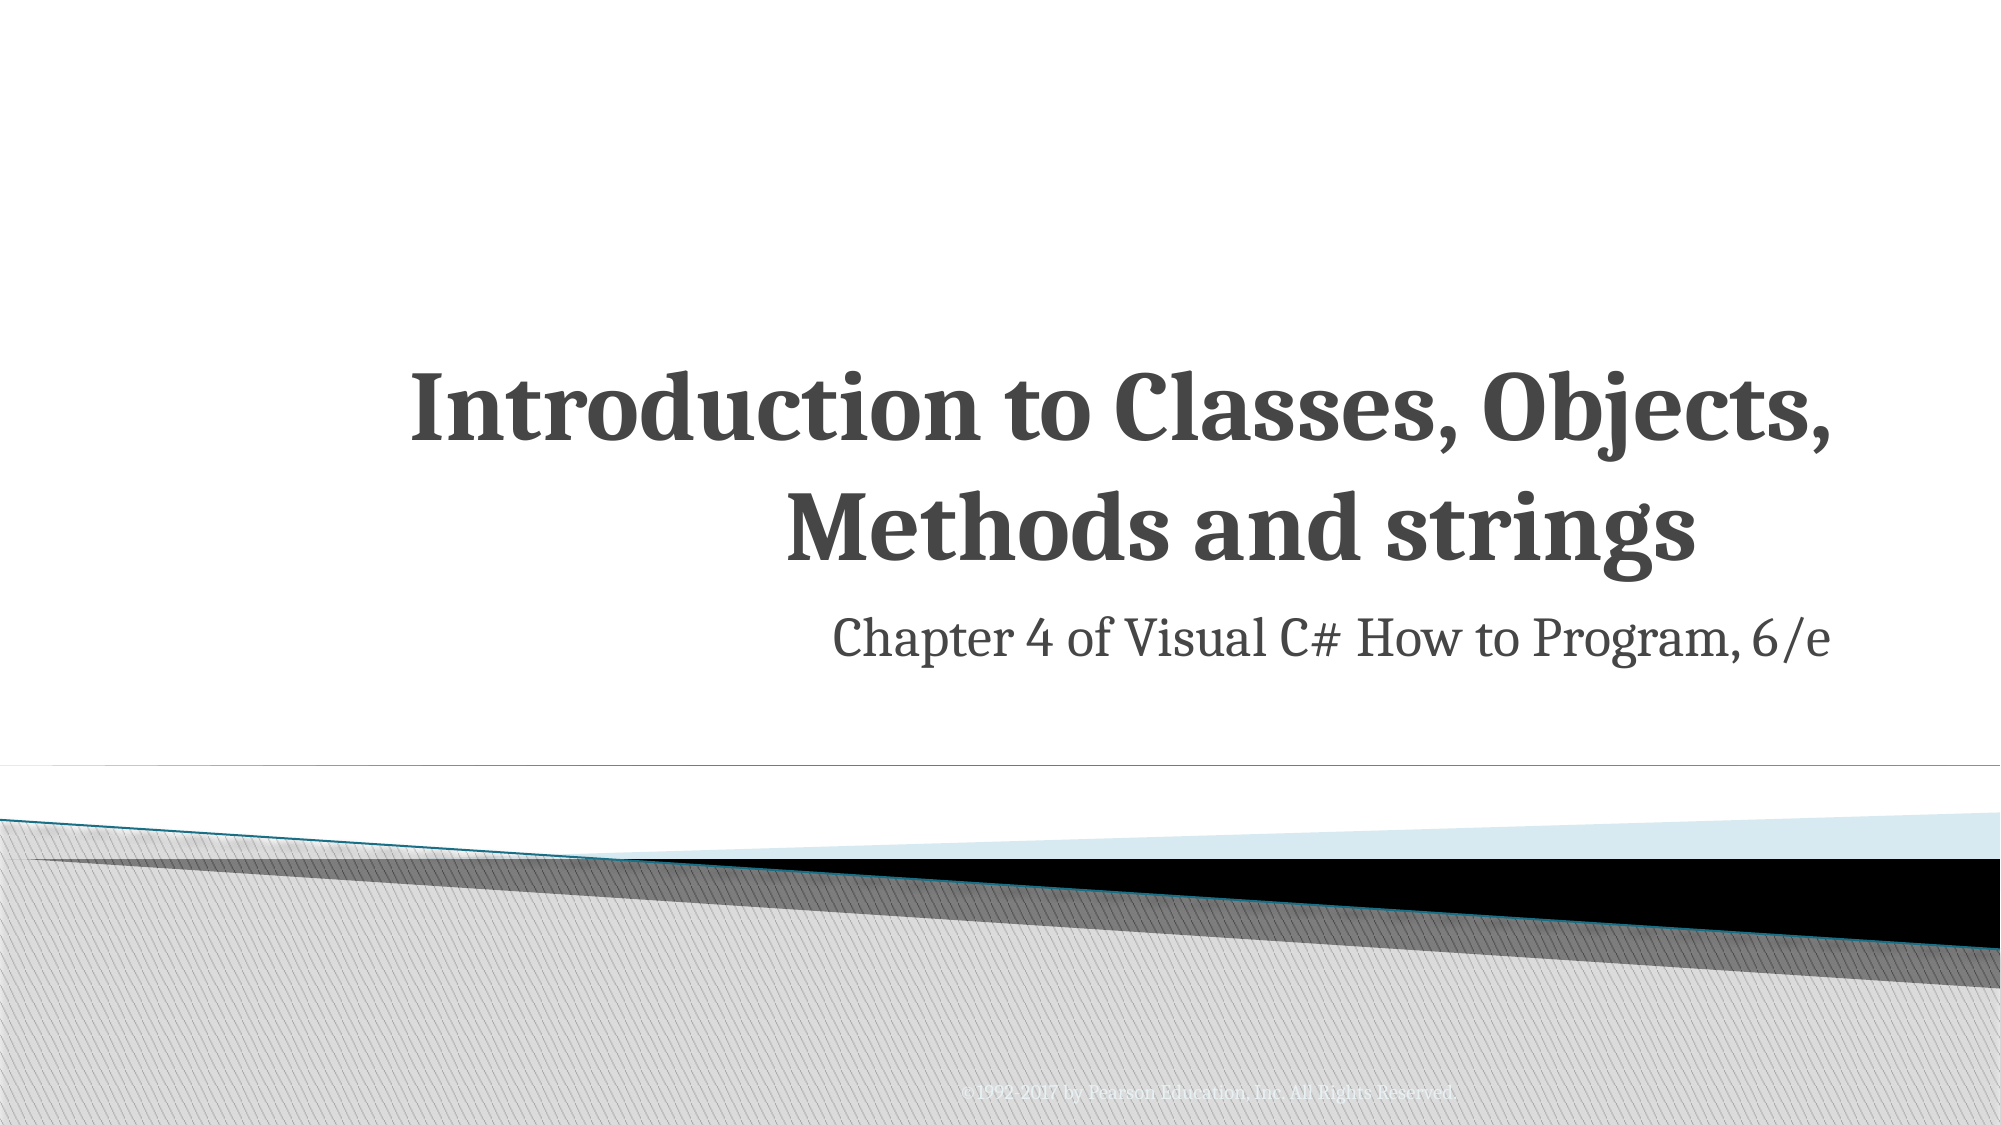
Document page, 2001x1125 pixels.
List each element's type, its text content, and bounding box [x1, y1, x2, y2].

title Introduction to Classes, Objects, Methods and strings [150, 287, 1850, 588]
footer ©1992-2017 by Pearson Education, Inc. All Rights Reserved. [600, 1051, 1473, 1112]
subtitle Chapter 4 of Visual C# How to Program, 6/e [150, 592, 1850, 790]
picture [7, 859, 2000, 989]
